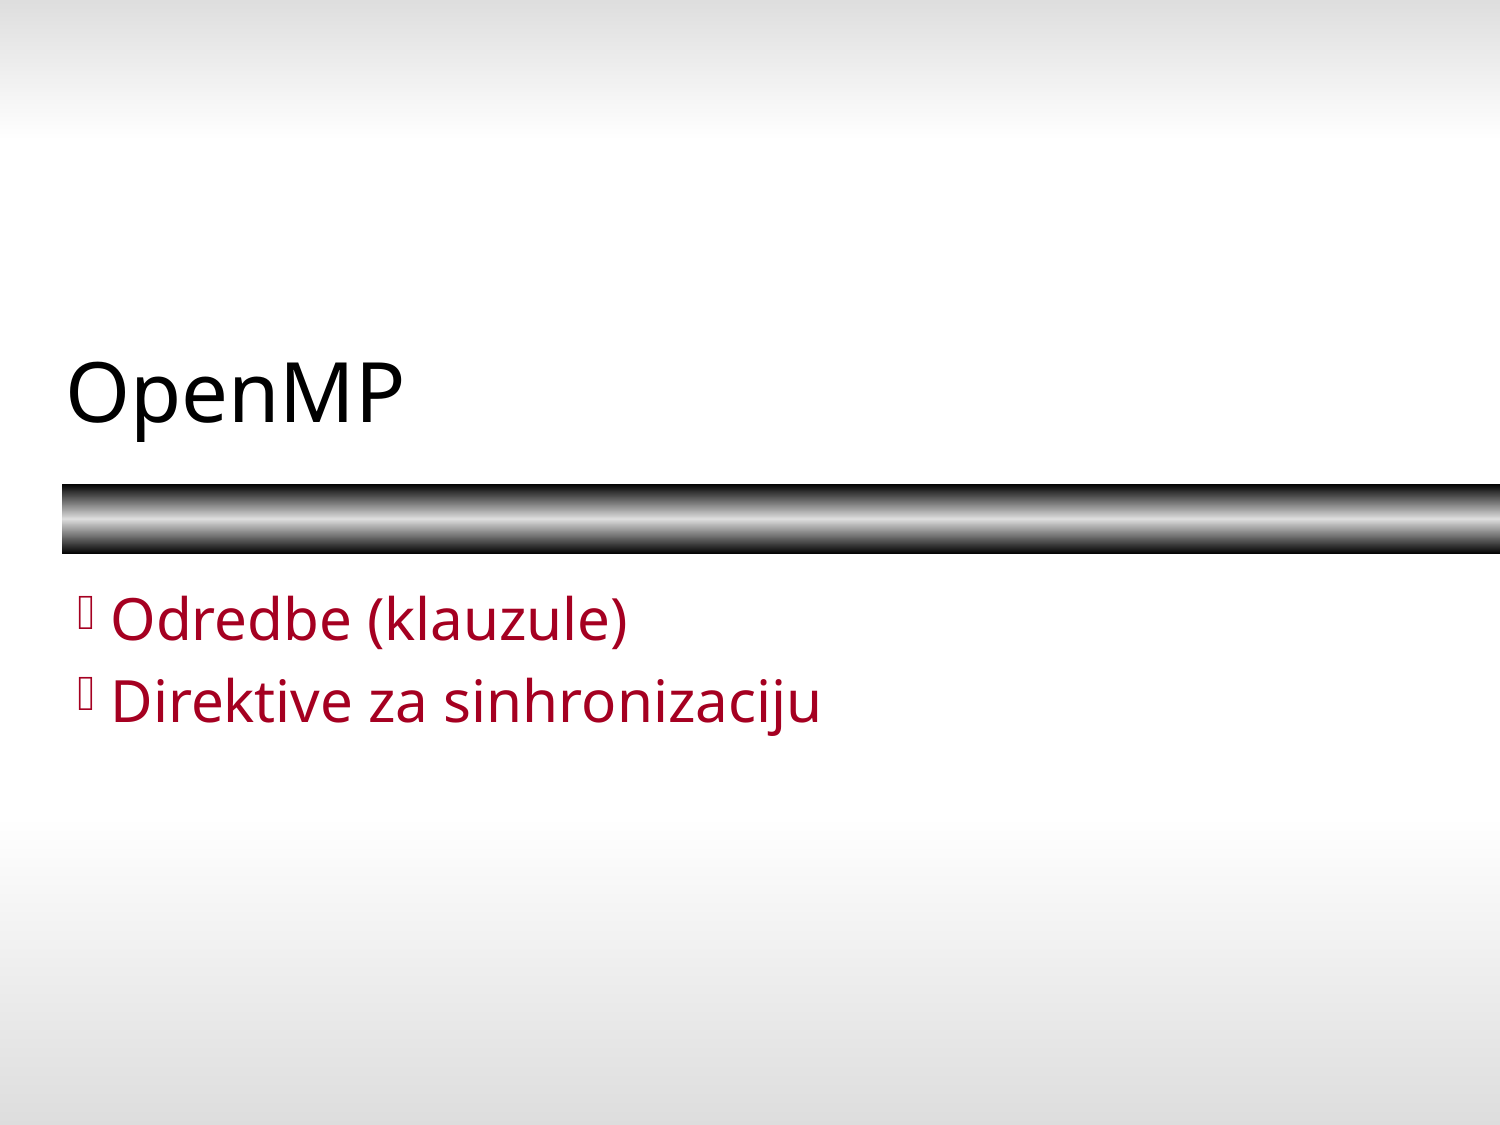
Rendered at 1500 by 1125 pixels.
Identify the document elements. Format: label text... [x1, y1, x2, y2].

subtitle Odredbe (klauzule) Direktive za sinhronizaciju [62, 575, 1450, 1000]
title OpenMP [50, 155, 1450, 447]
